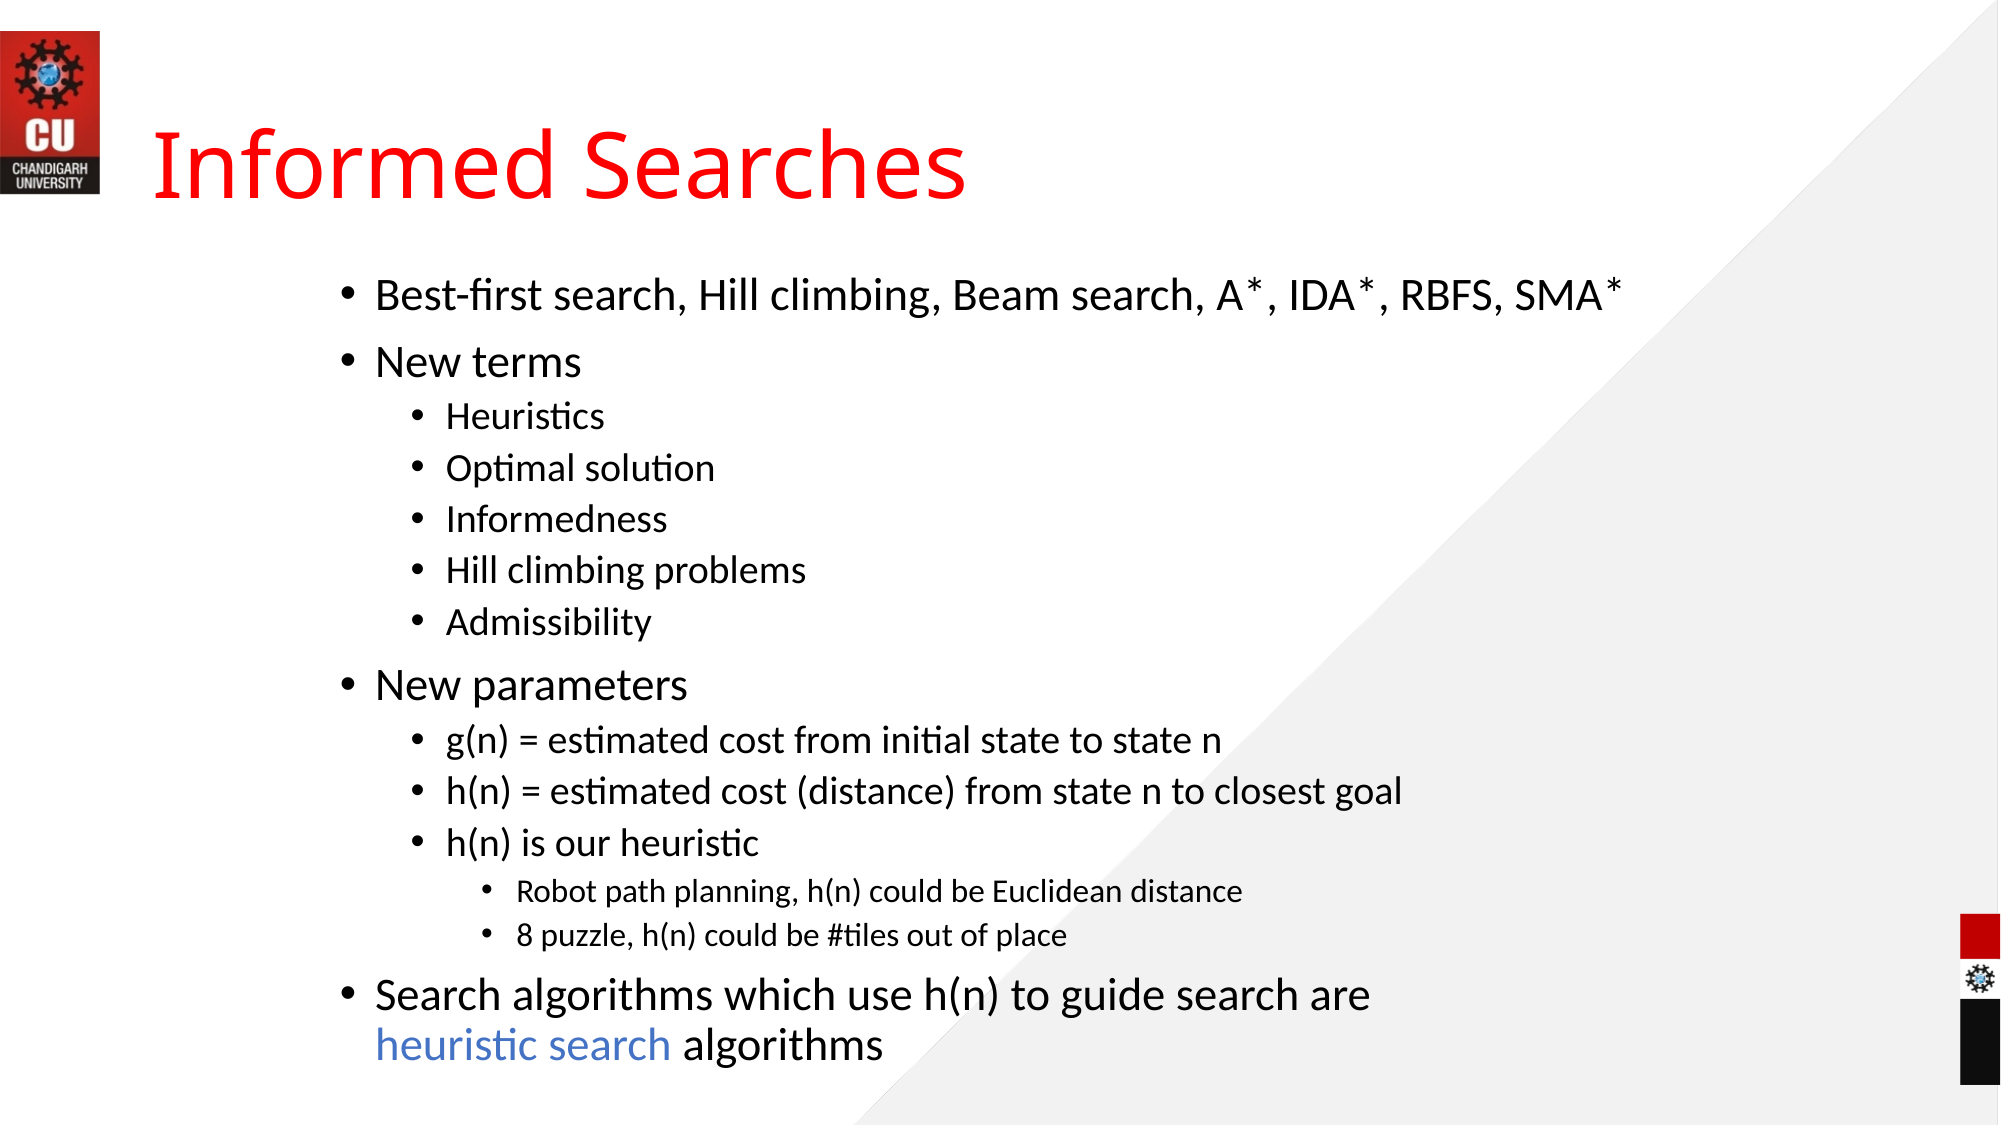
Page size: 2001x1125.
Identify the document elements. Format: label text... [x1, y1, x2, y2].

picture [0, 0, 2001, 1125]
list Best-first search, Hill climbing, Beam search, A*, IDA*, RBFS, SMA* New terms Heuristics Optimal solution Informedness Hill climbing problems Admissibility New parameters g(n) = estimated cost from initial state to state n h(n) = estimated cost (distance) from state n to closest goal h(n) is our heuristic Robot path planning, h(n) could be Euclidean distance 8 puzzle, h(n) could be #tiles out of place Search algorithms which use h(n) to guide search are heuristic search algorithms [324, 262, 1675, 1088]
title Informed Searches [137, 59, 1863, 278]
